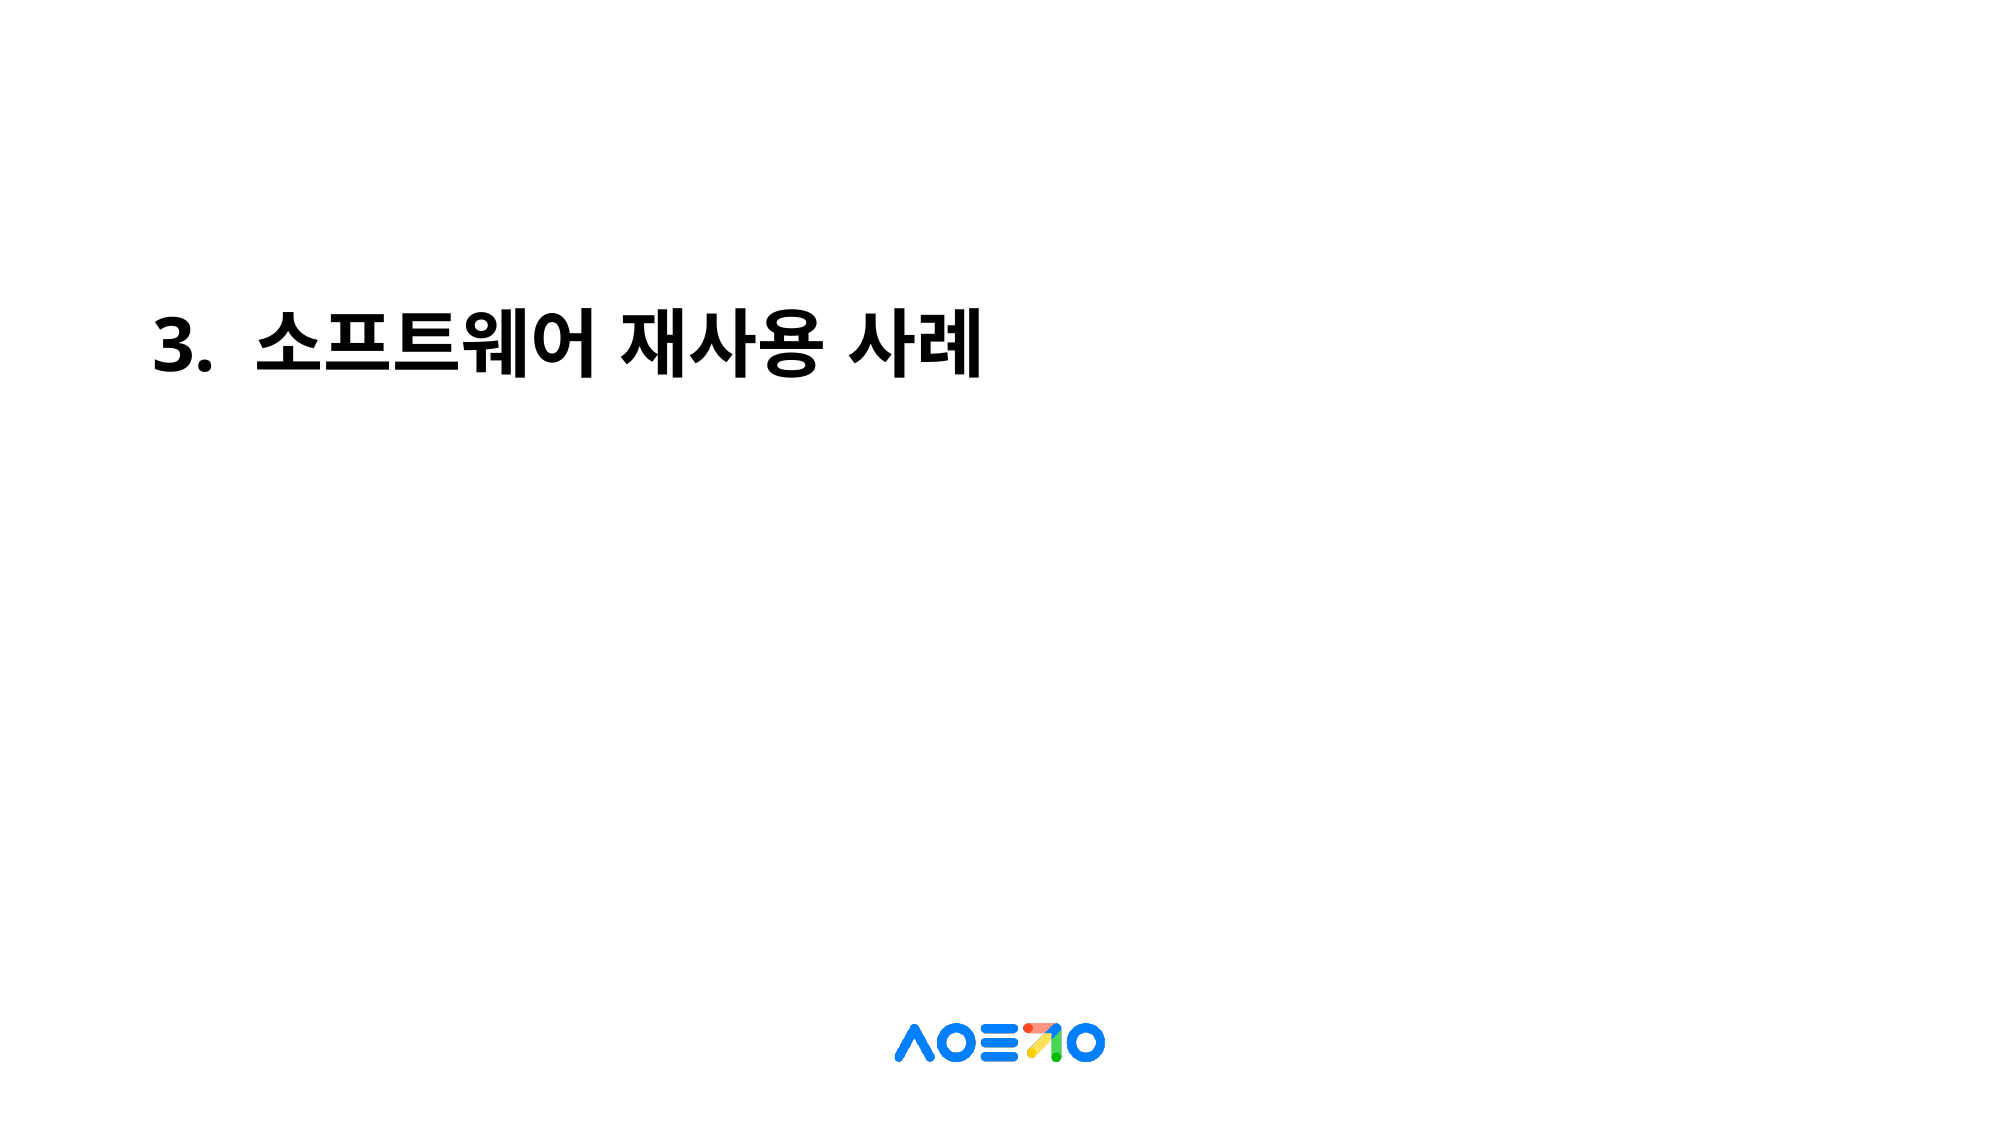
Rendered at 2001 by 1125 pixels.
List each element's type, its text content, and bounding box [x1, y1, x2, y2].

text_box 3. 소프트웨어 재사용 사례 [137, 299, 1863, 563]
picture [894, 1023, 1105, 1062]
